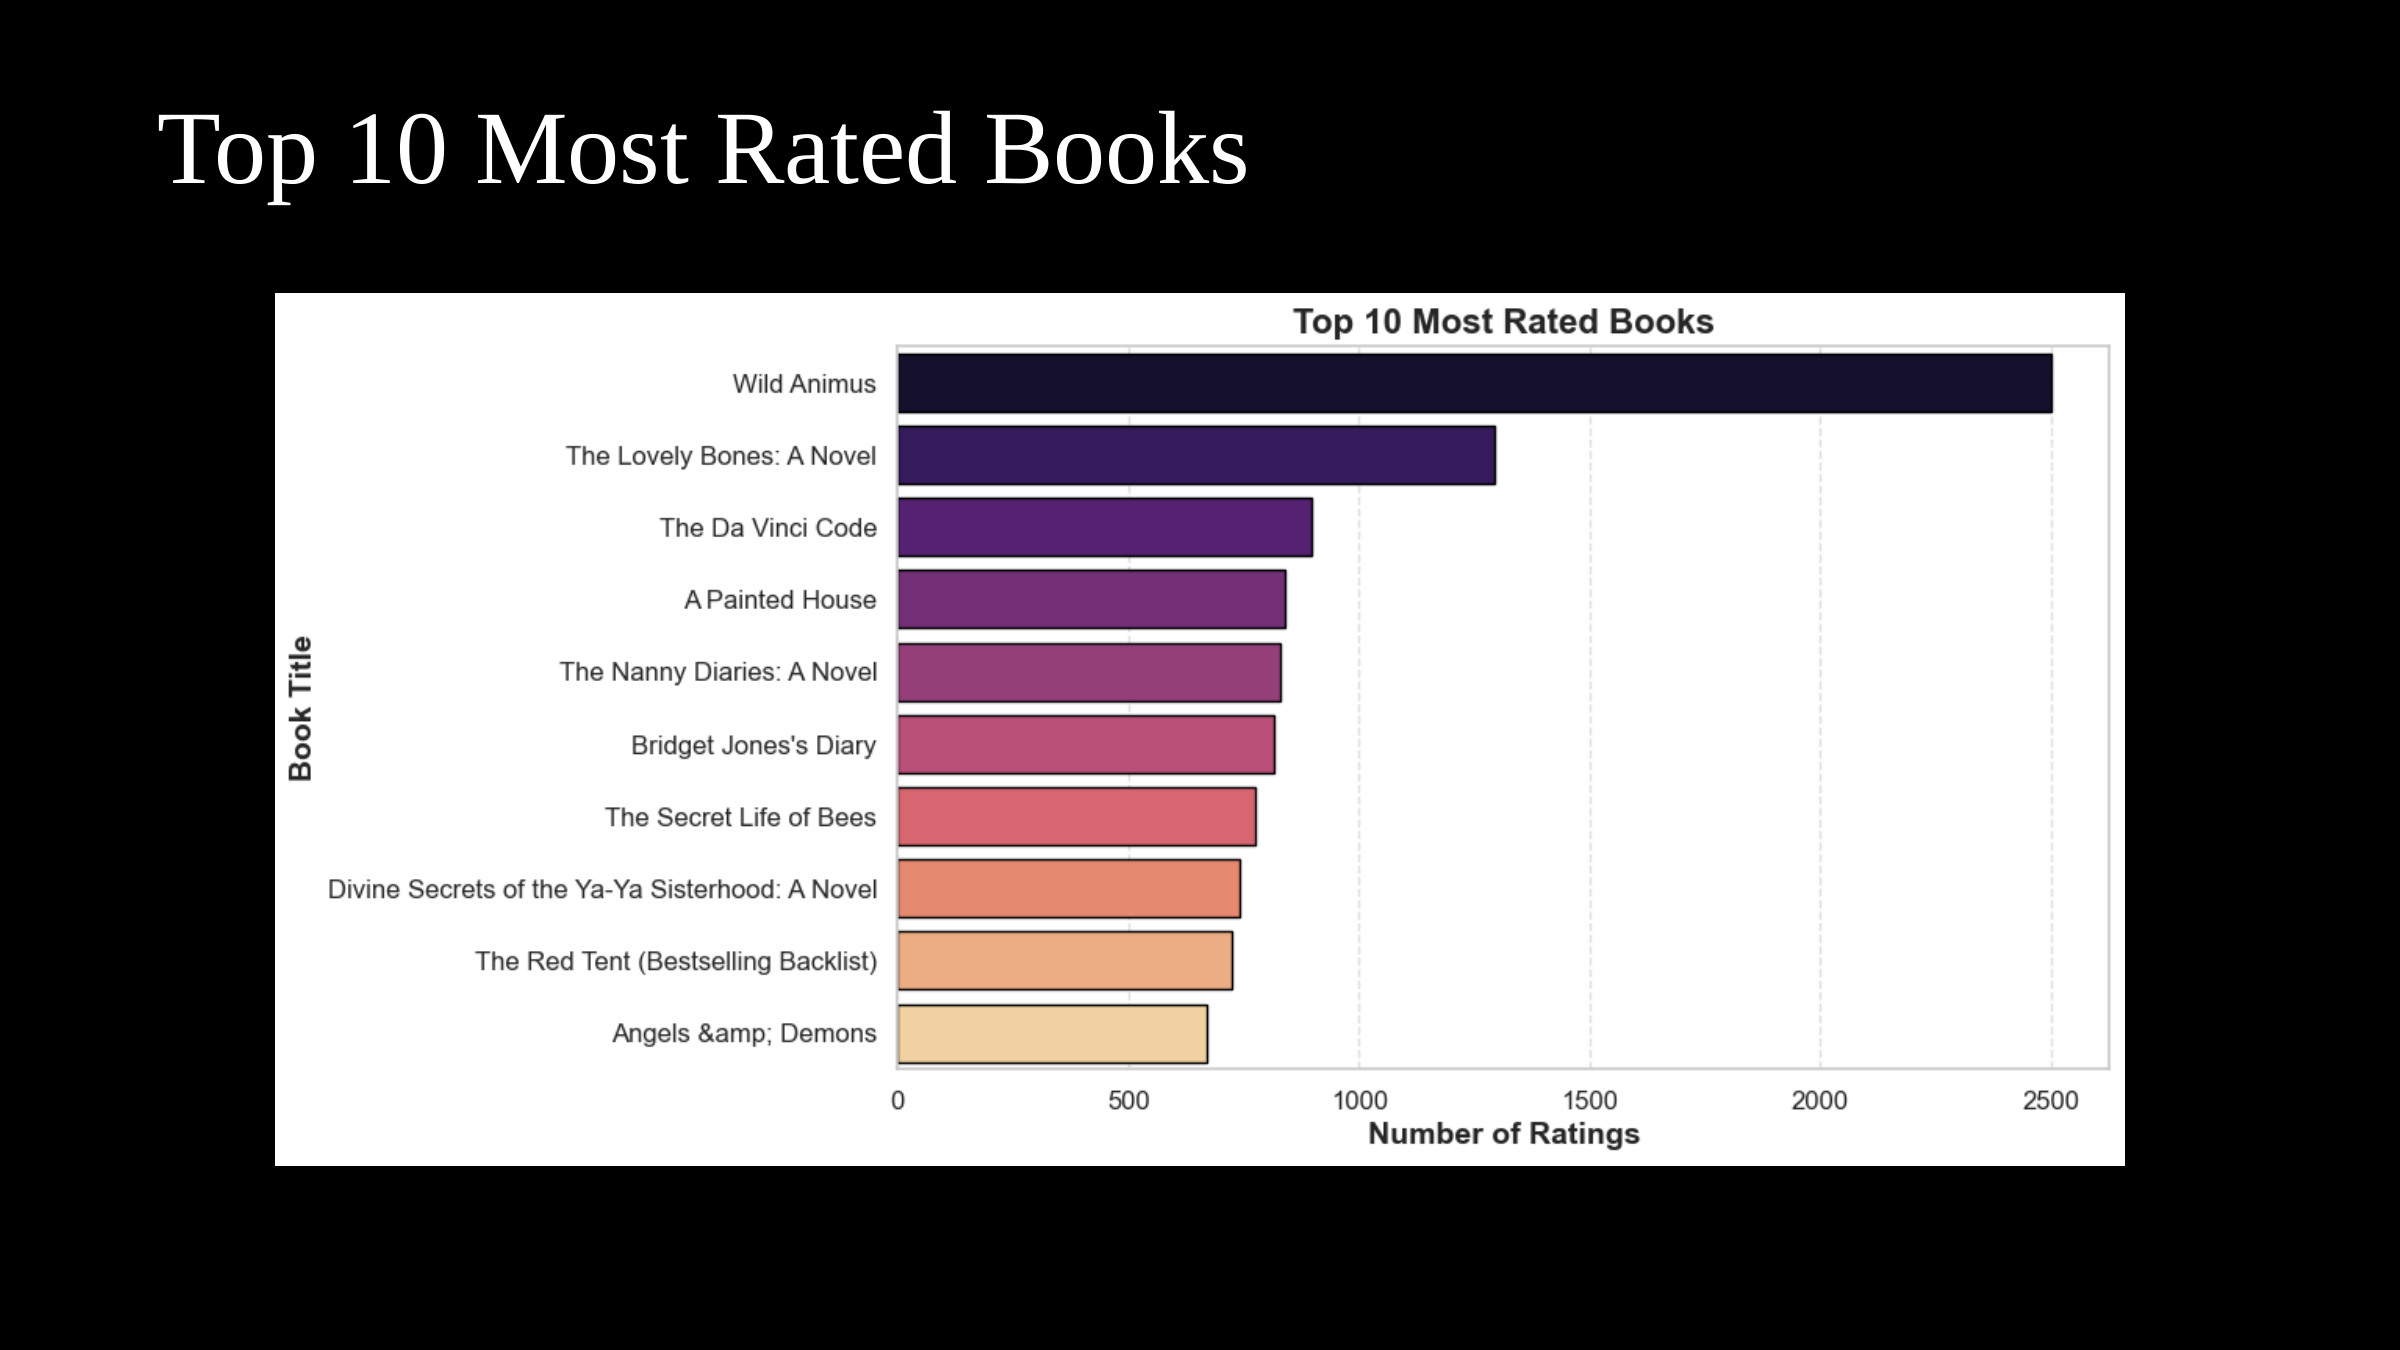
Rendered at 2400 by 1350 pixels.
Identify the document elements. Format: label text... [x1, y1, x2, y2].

picture [275, 293, 2125, 1166]
text_box Top 10 Most Rated Books [143, 71, 1344, 212]
